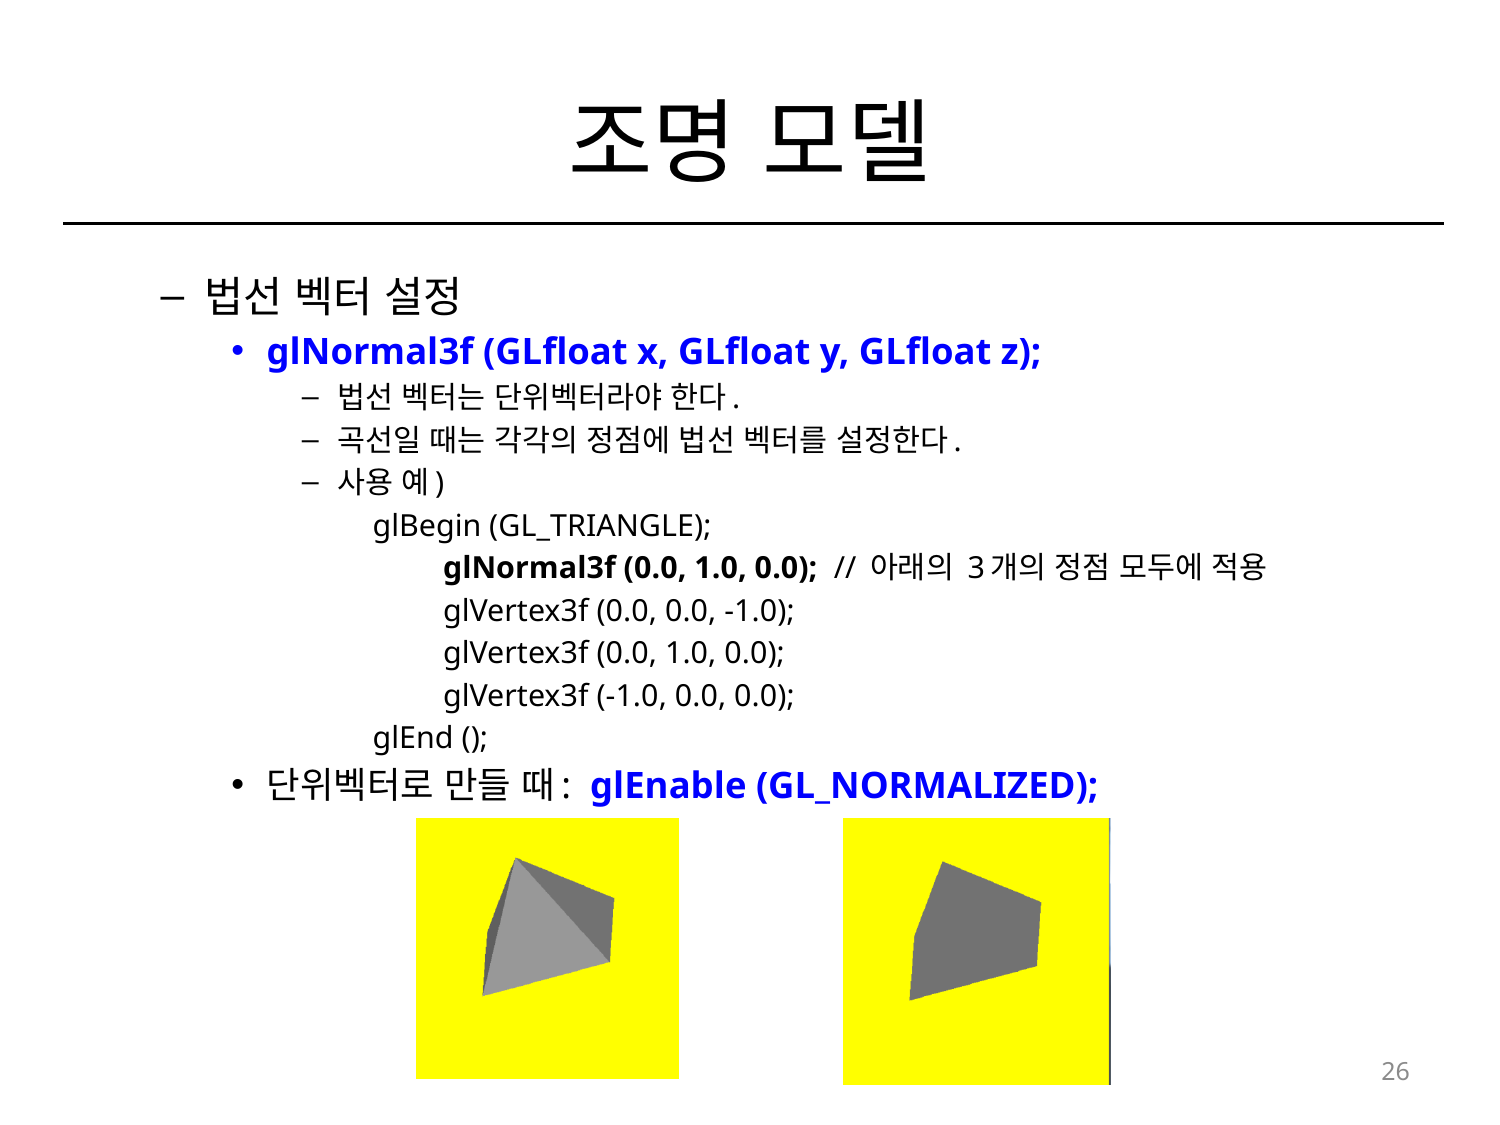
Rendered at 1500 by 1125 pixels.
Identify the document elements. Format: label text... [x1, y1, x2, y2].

picture [415, 817, 680, 1080]
title 조명 모델 [75, 45, 1425, 233]
slide_number 26 [1074, 1042, 1425, 1103]
list 법선 벡터 설정 glNormal3f (GLfloat x, GLfloat y, GLfloat z); 법선 벡터는 단위벡터라야 한다. 곡선일 때는 각각의 정점에 법선 벡터를 설정한다. 사용 예) glBegin (GL_TRIANGLE); glNormal3f (0.0, 1.0, 0.0); // 아래의 3개의 정점 모두에 적용 glVertex3f (0.0, 0.0, -1.0); glVertex3f (0.0, 1.0, 0.0); glVertex3f (-1.0, 0.0, 0.0); glEnd (); 단위벡터로 만들 때: glEnable (GL_NORMALIZED); [75, 262, 1425, 819]
picture [842, 817, 1112, 1085]
